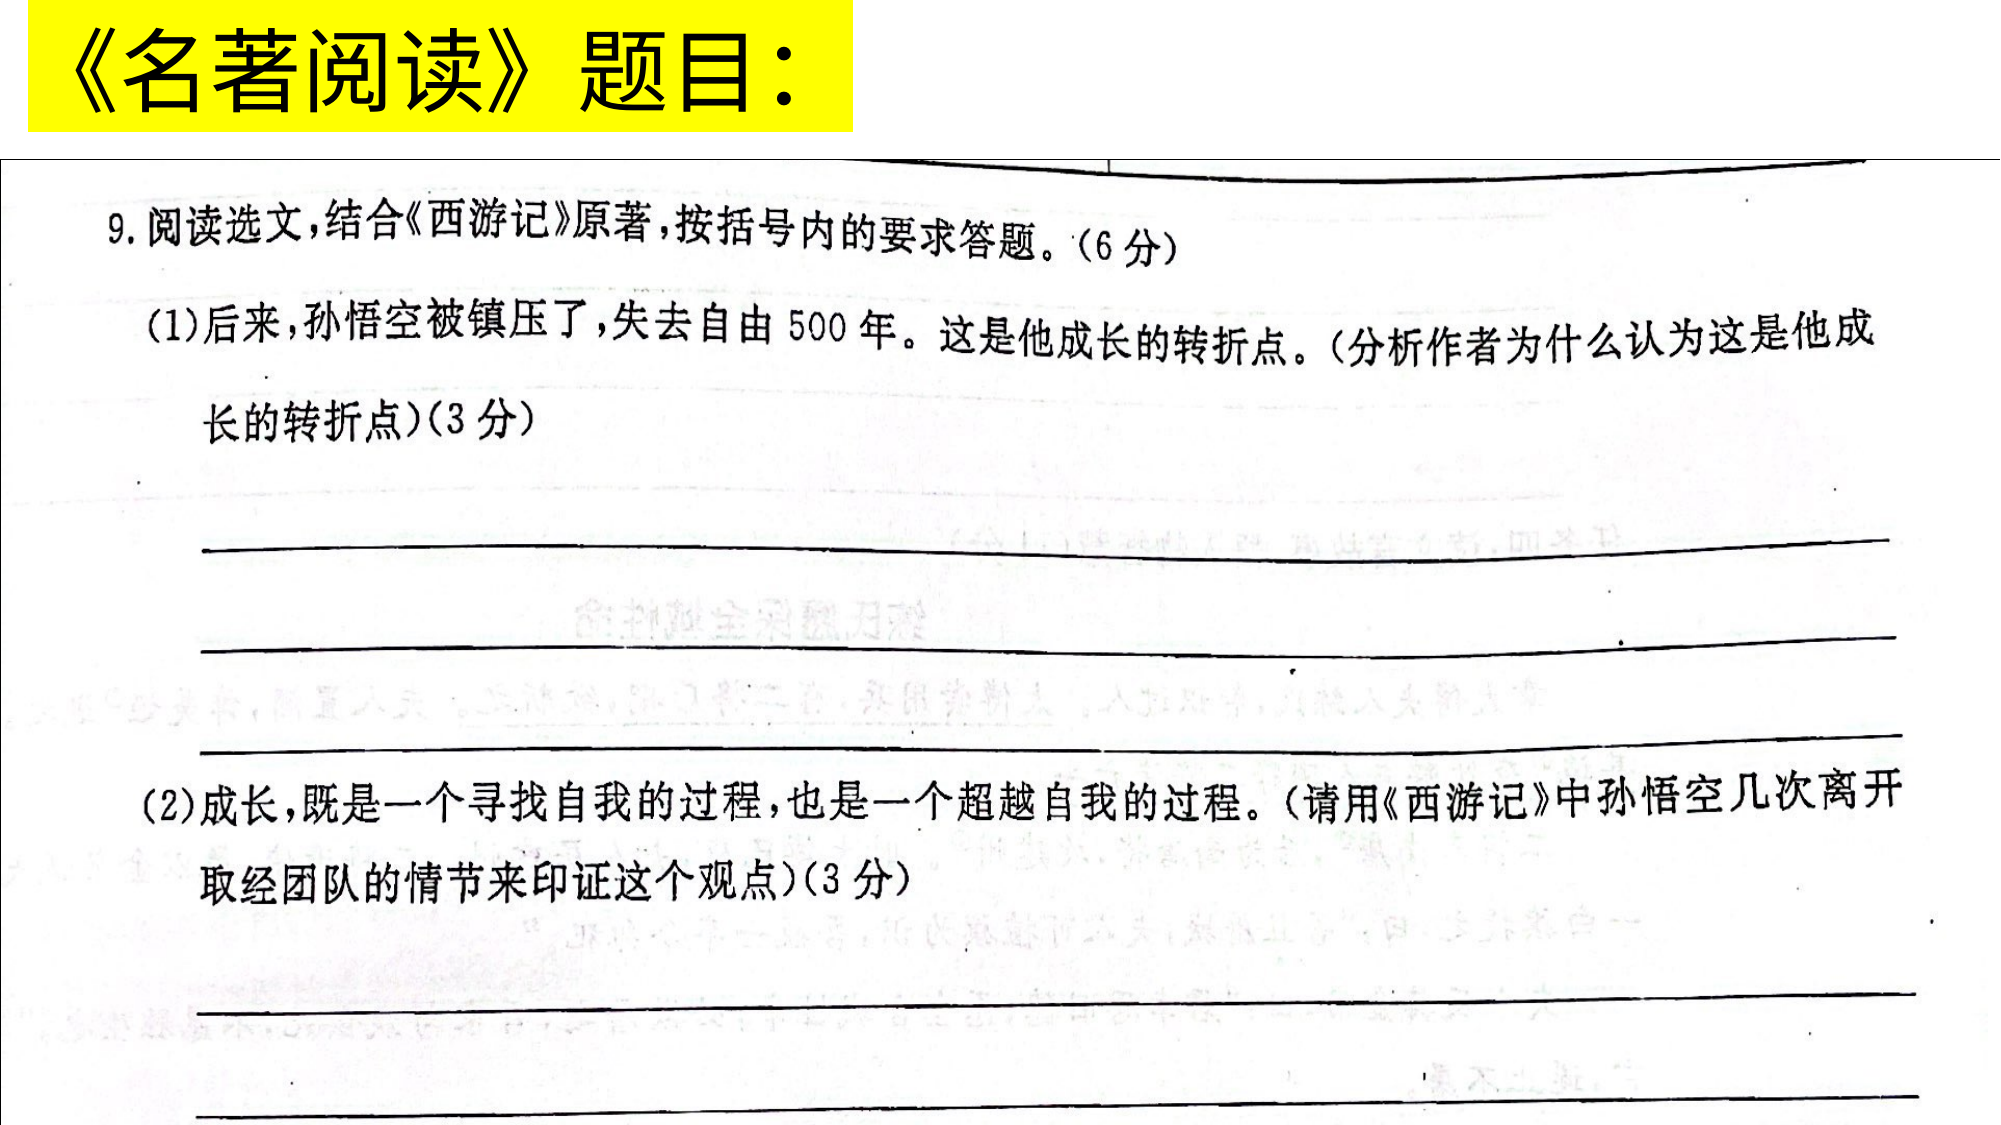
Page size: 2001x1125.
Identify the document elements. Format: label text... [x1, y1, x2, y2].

picture [0, 159, 2000, 1125]
title 《名著阅读》题目： [12, 17, 1812, 134]
